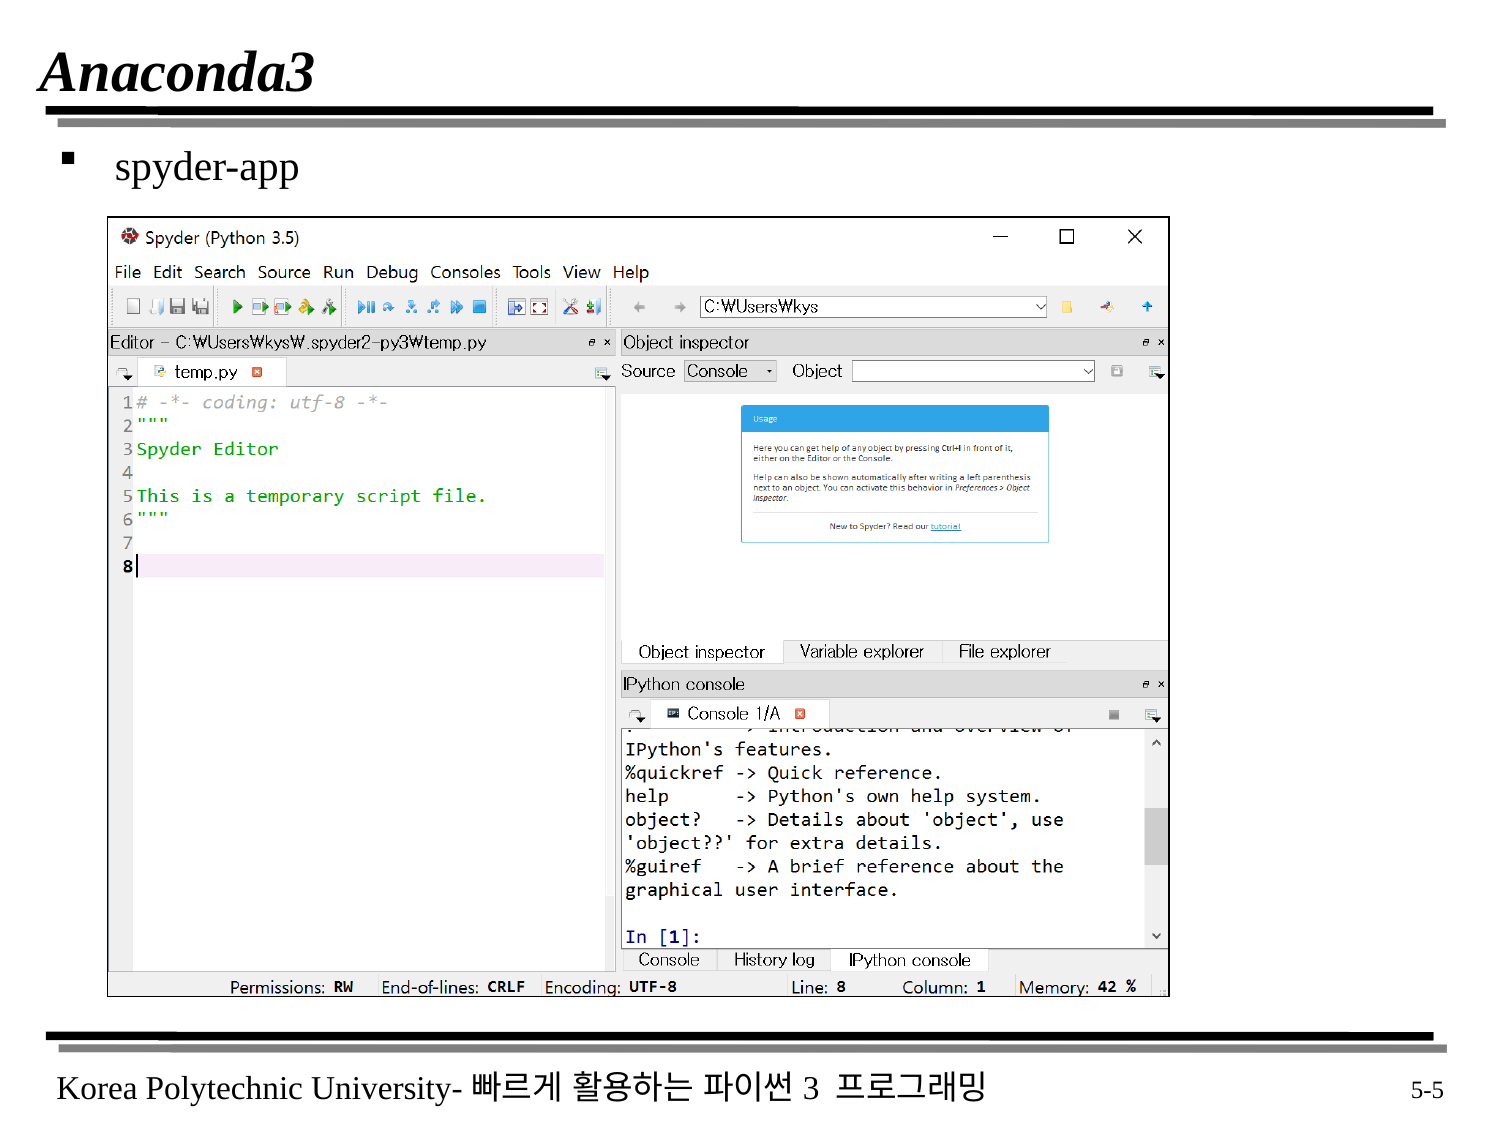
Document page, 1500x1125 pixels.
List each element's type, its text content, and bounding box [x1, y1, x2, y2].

text_box spyder-app [43, 131, 1450, 218]
picture [107, 217, 1169, 996]
slide_number 5-5 [1333, 1066, 1460, 1115]
title Anaconda3 [25, 25, 1301, 101]
